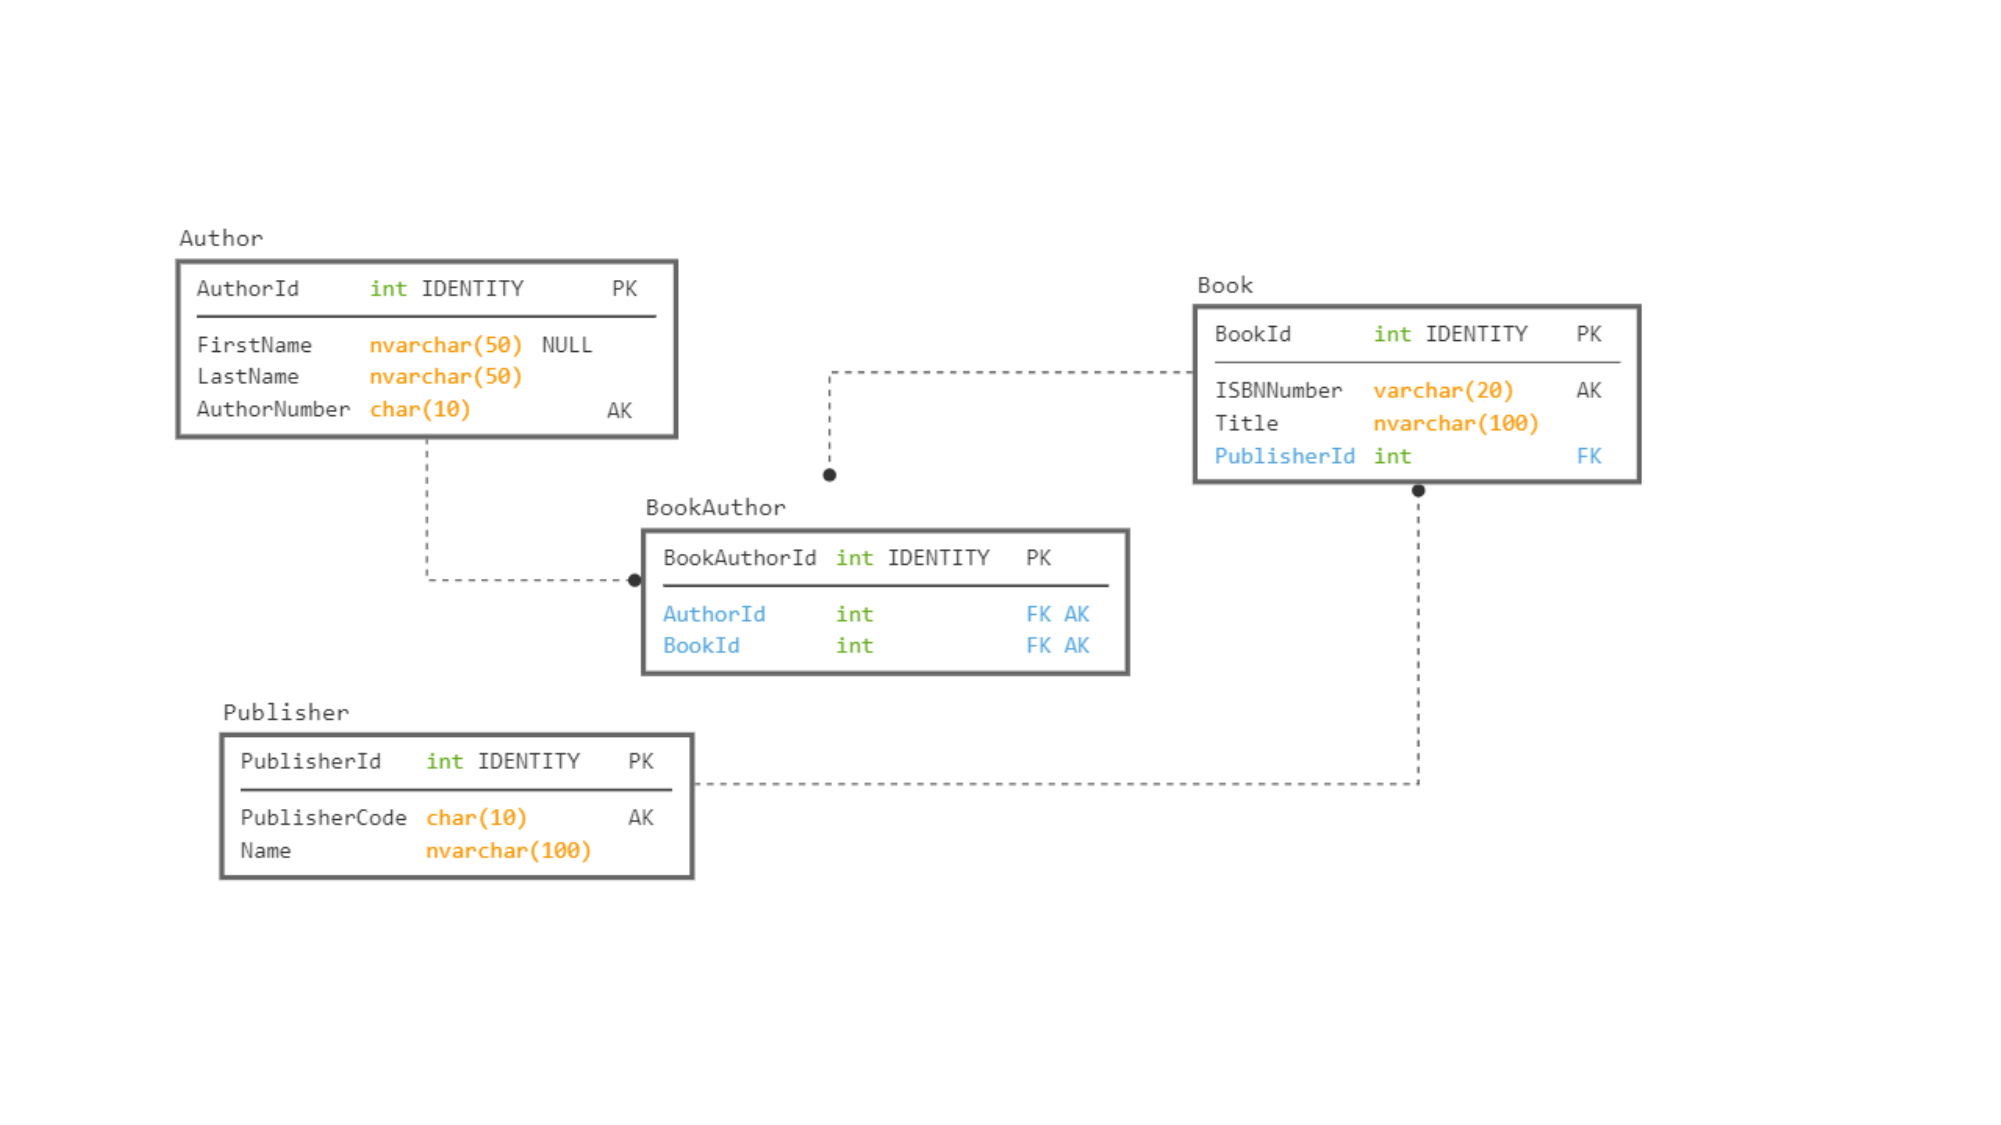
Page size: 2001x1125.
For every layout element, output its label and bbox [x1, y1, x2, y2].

picture [133, 207, 1925, 891]
